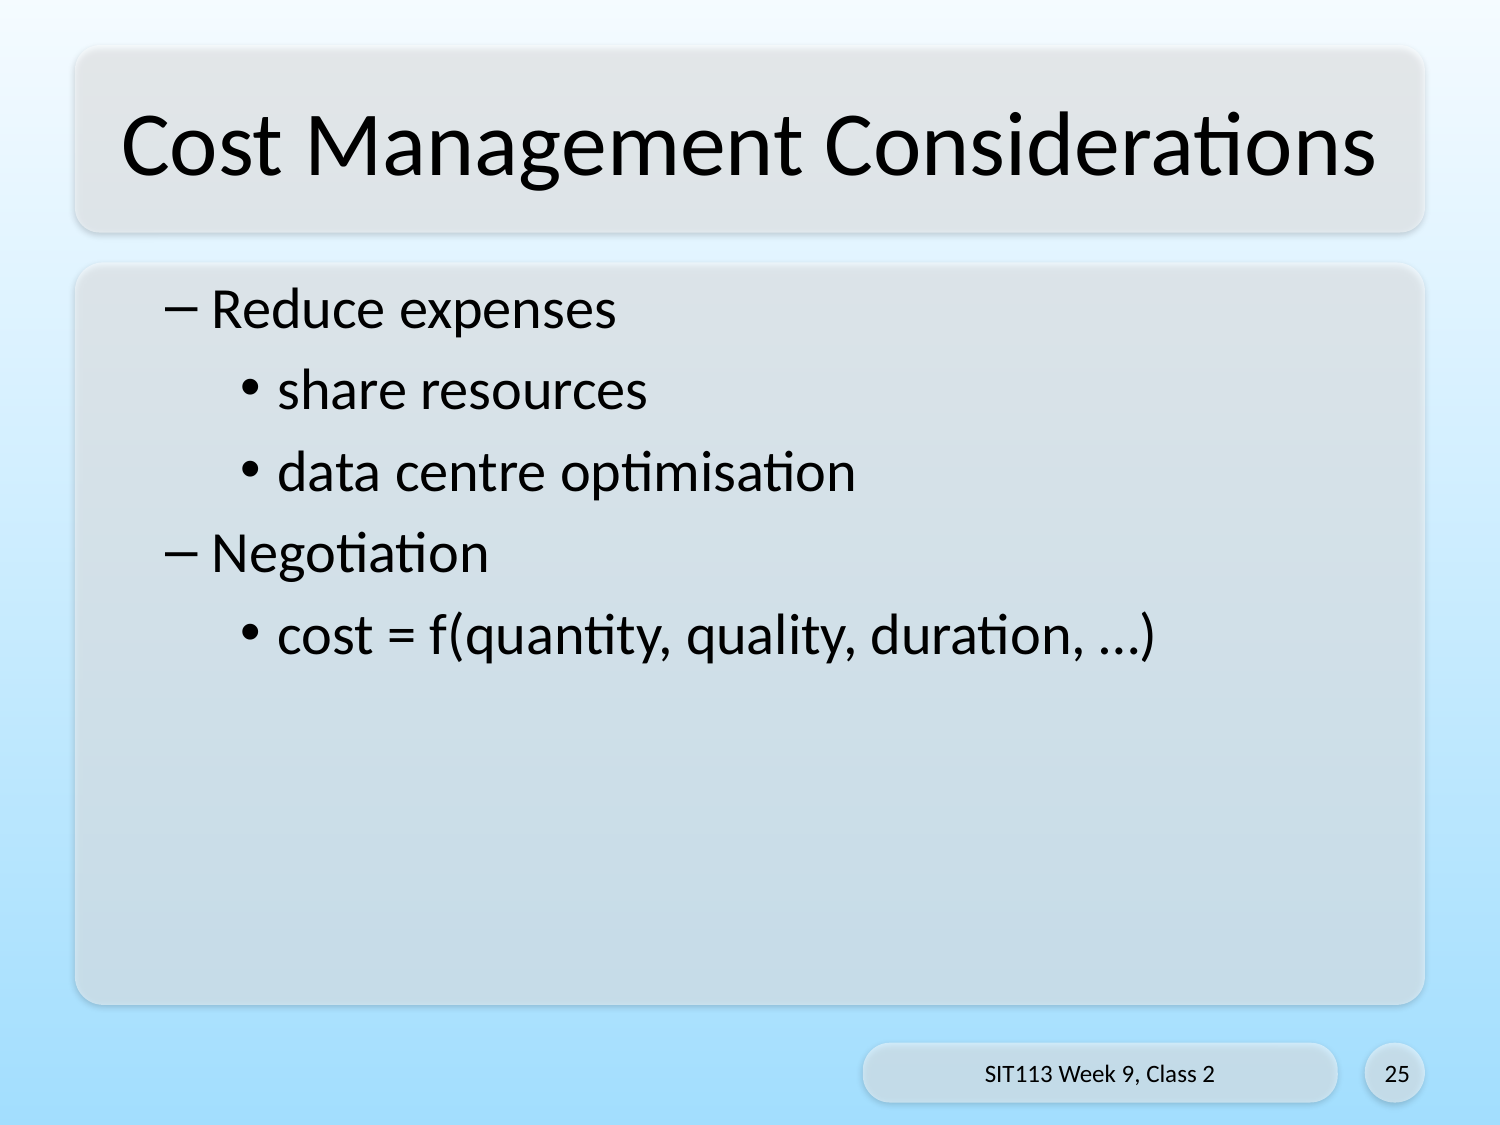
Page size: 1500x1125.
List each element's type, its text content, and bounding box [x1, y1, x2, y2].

list Reduce expenses share resources data centre optimisation Negotiation cost = f(quantity, quality, duration, …) [75, 262, 1425, 1005]
title Cost Management Considerations [75, 45, 1425, 233]
footer SIT113 Week 9, Class 2 [862, 1042, 1338, 1103]
slide_number 25 [1364, 1042, 1425, 1103]
